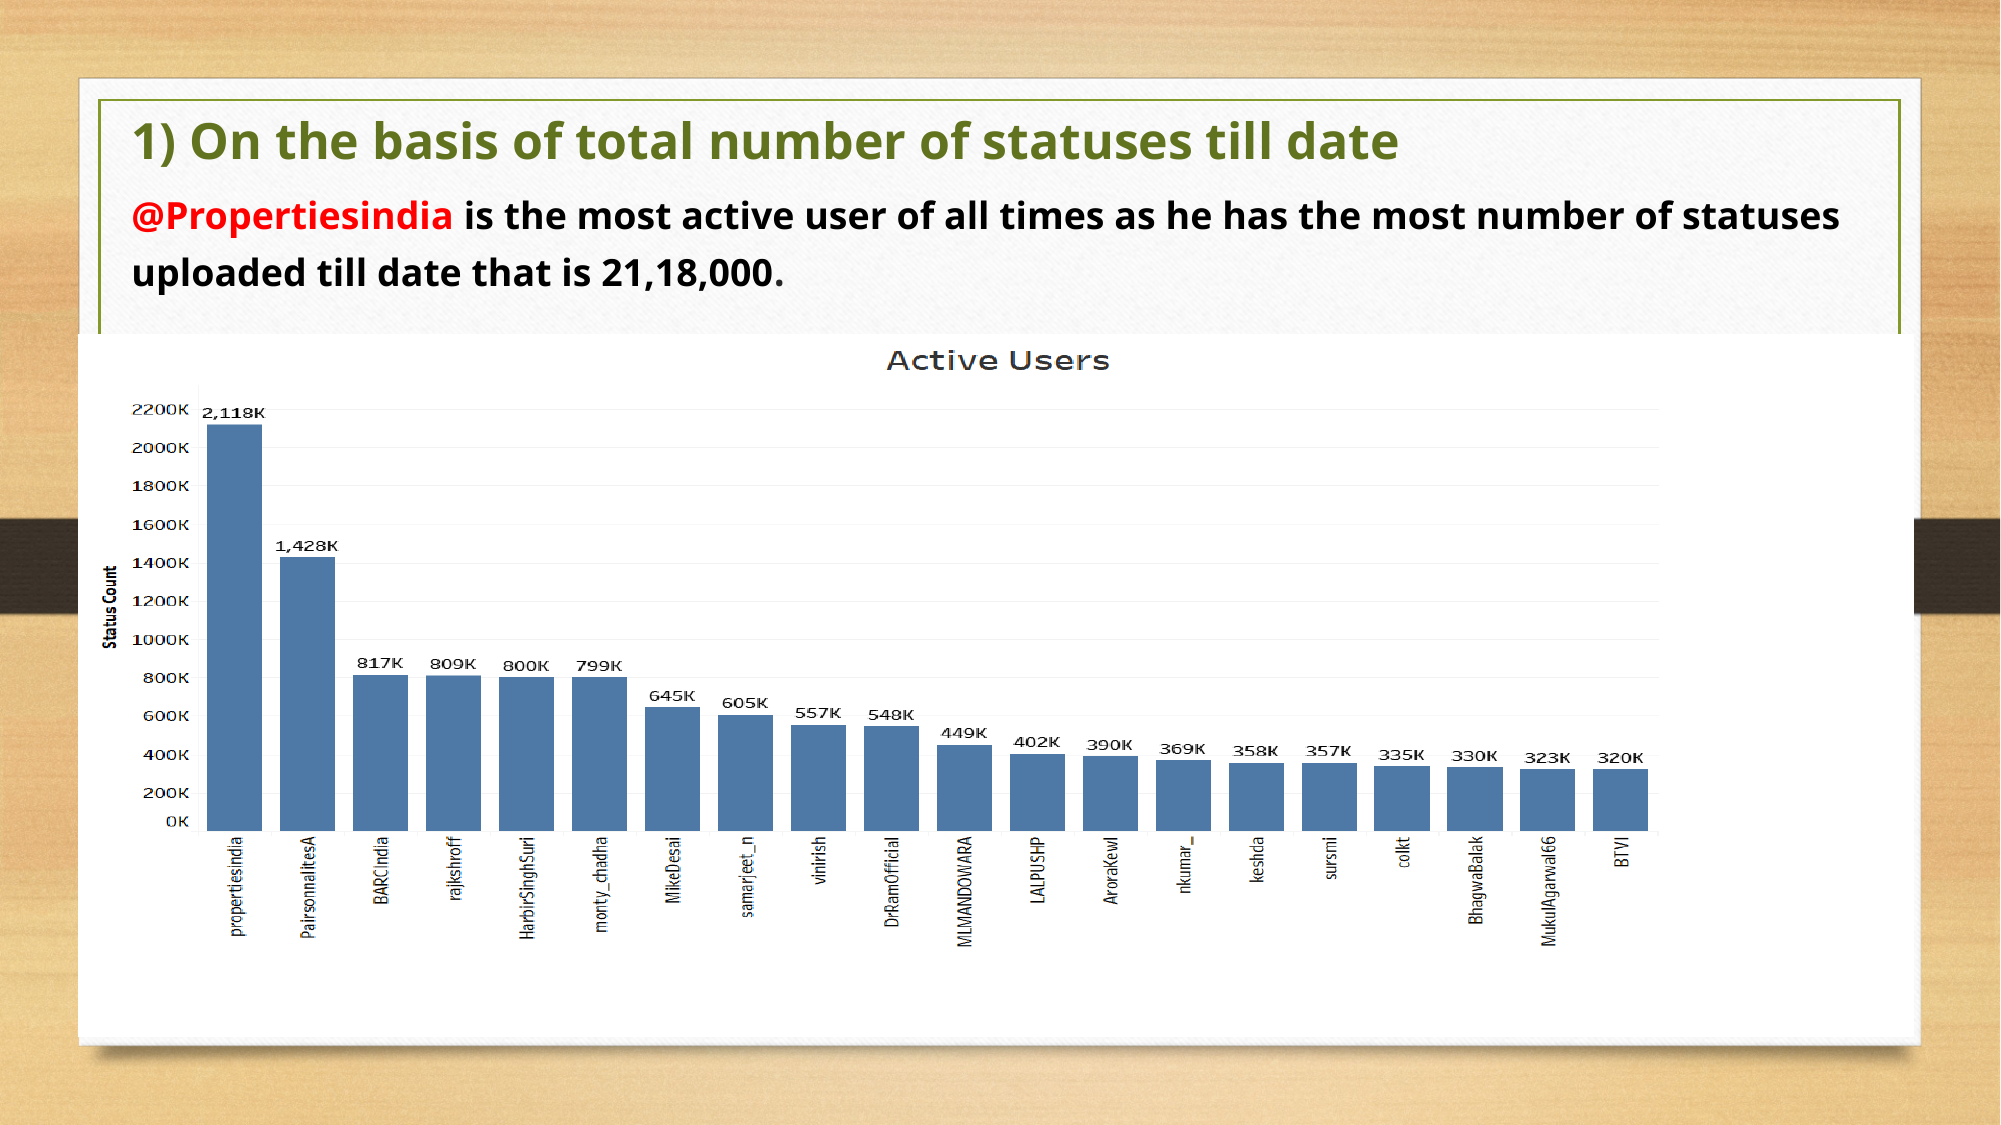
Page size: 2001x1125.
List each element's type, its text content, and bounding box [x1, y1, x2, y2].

list 1) On the basis of total number of statuses till date @Propertiesindia is the most active user of all times as he has the most number of statuses uploaded till date that is 21,18,000. [116, 101, 1883, 334]
picture [0, 0, 2001, 1125]
